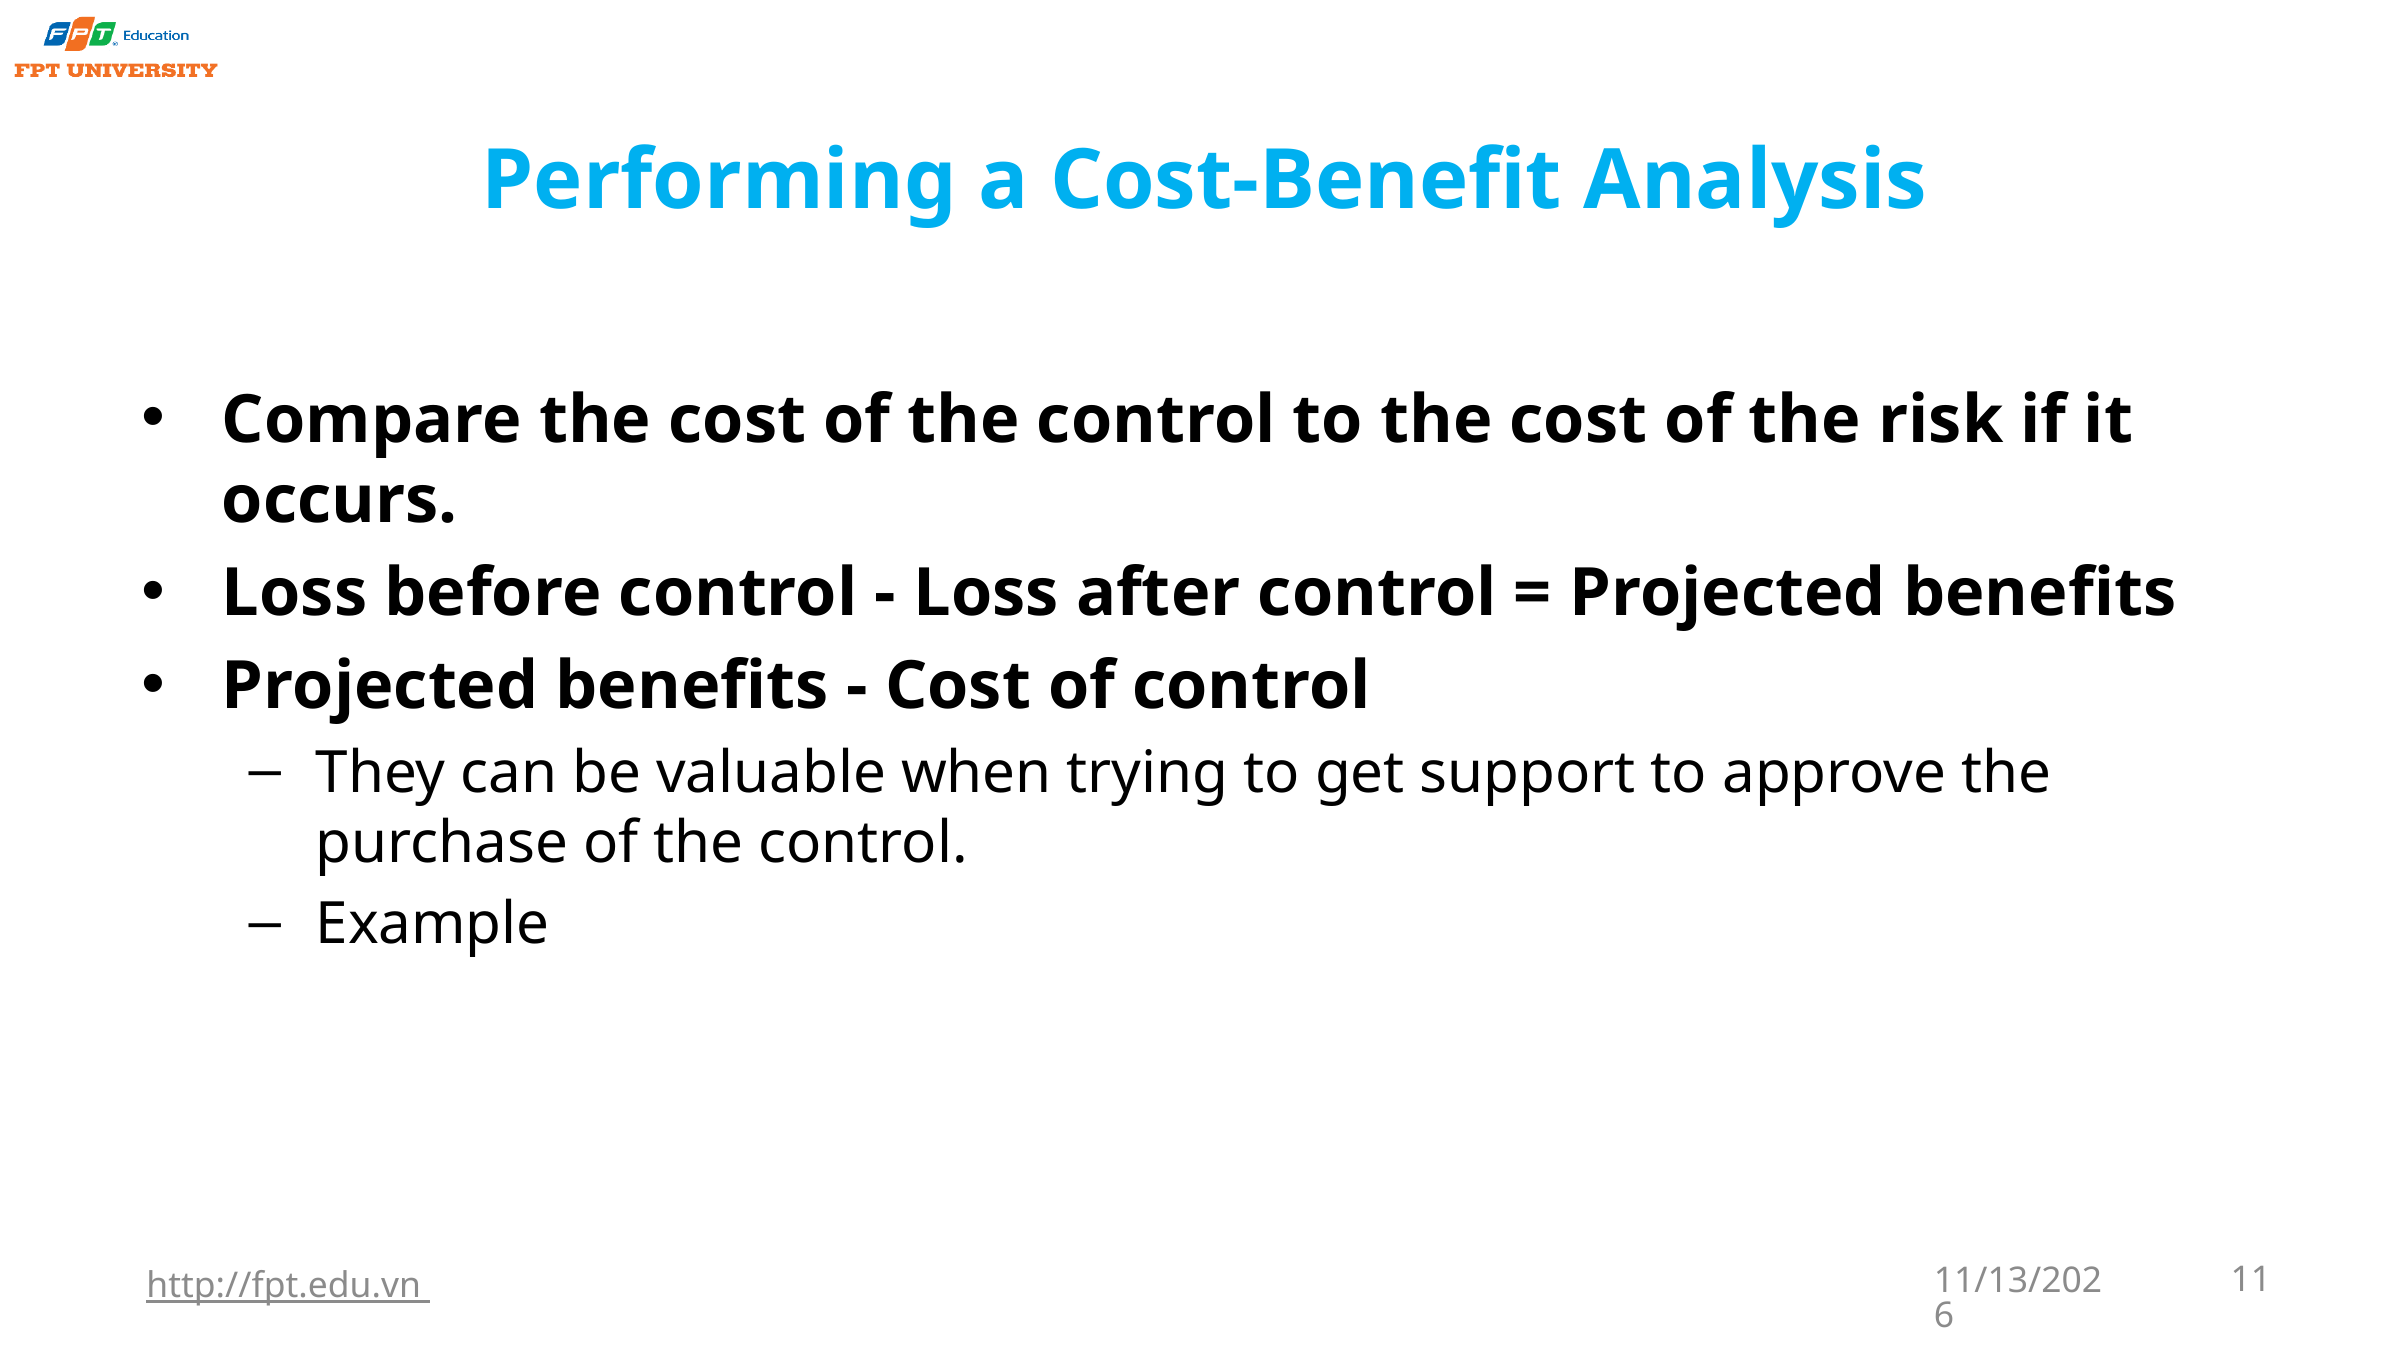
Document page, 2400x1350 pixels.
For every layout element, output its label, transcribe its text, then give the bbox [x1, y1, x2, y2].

footer http://fpt.edu.vn [125, 1250, 885, 1322]
title Performing a Cost-Benefit Analysis [125, 62, 2285, 288]
picture [0, 0, 225, 93]
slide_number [1912, 1250, 2138, 1313]
list Compare the cost of the control to the cost of the risk if it occurs. Loss before control - Loss after control = Projected benefits Projected benefits - Cost of control They can be valuable when trying to get support to approve the purchase of the control. Example [120, 365, 2280, 1100]
slide_number 11 [2175, 1250, 2293, 1312]
